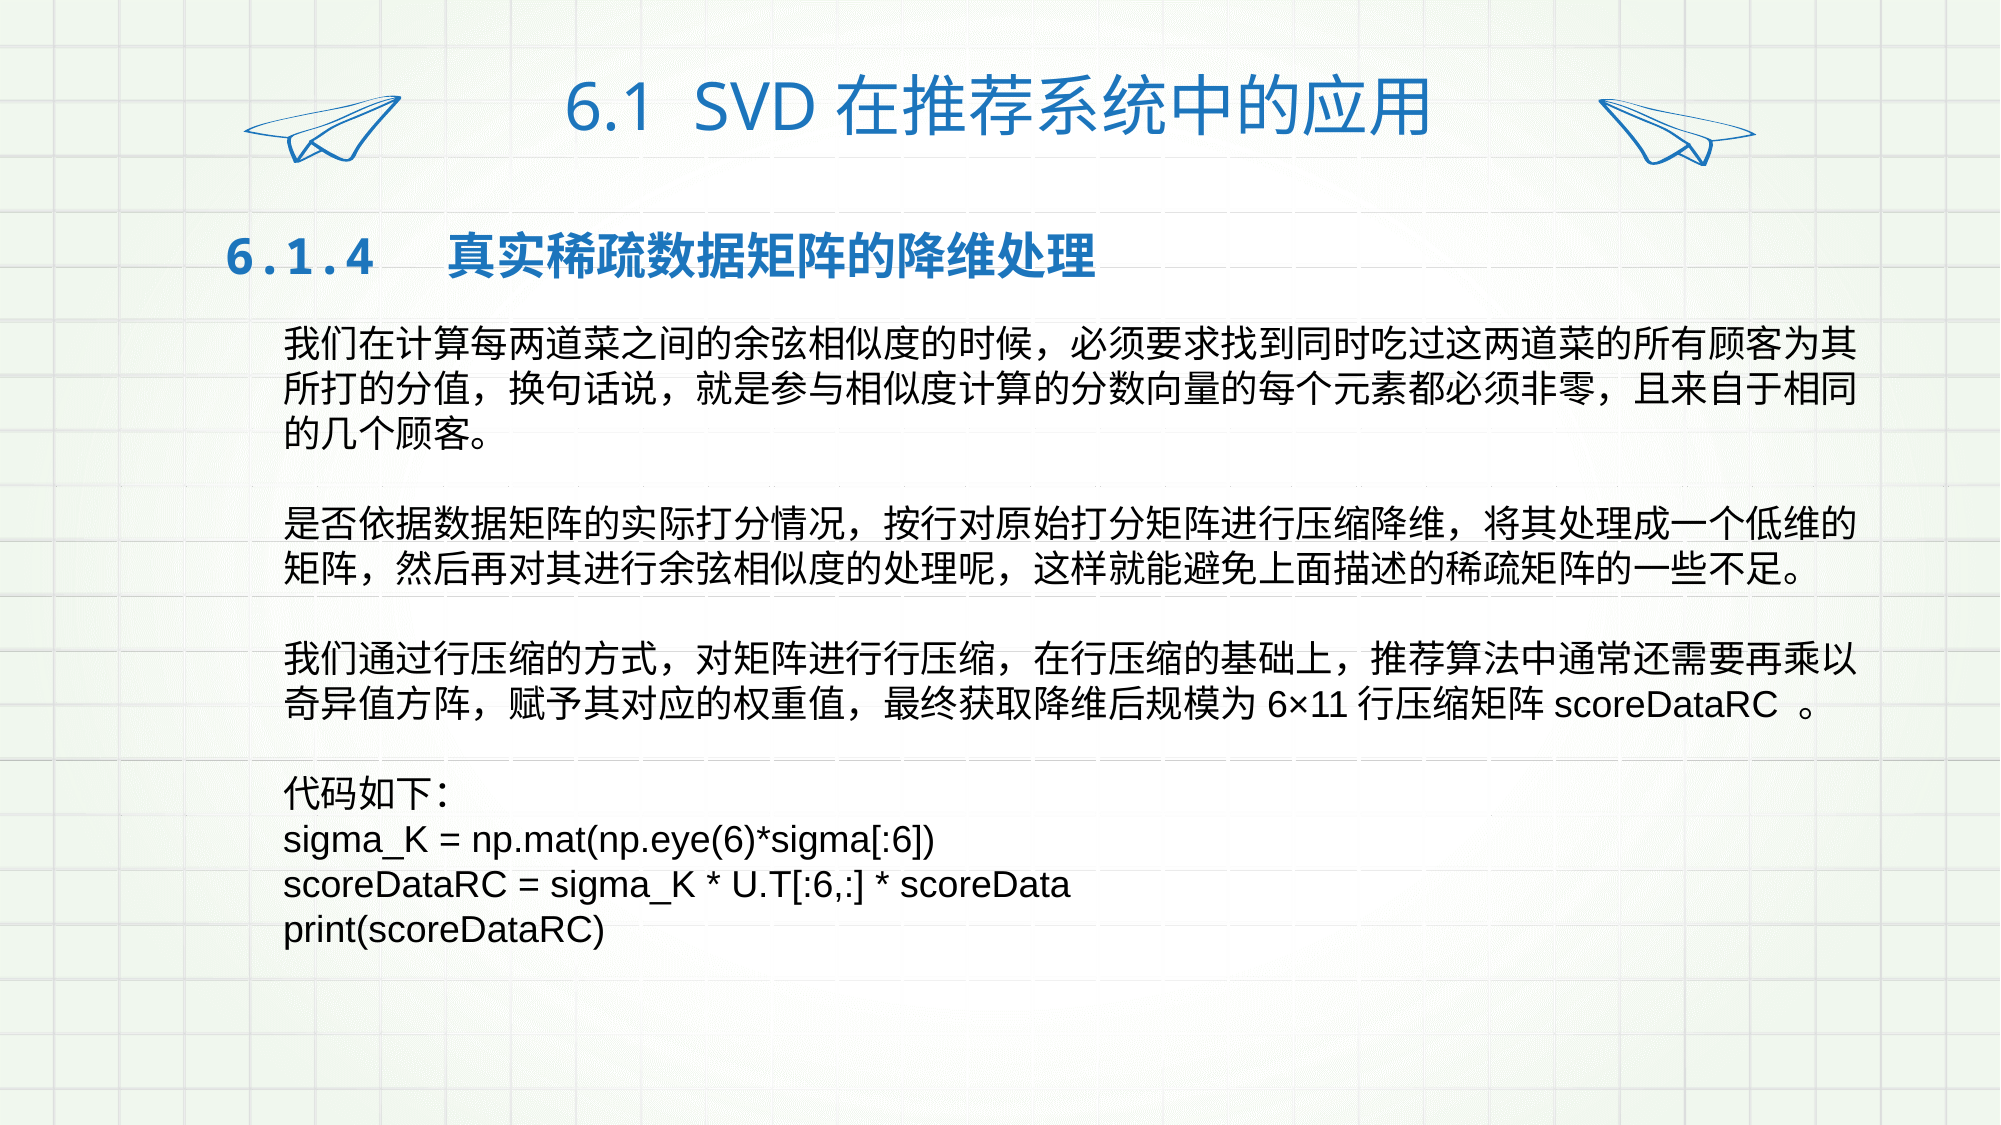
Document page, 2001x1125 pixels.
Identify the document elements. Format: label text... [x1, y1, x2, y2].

text_box 我们在计算每两道菜之间的余弦相似度的时候，必须要求找到同时吃过这两道菜的所有顾客为其所打的分值，换句话说，就是参与相似度计算的分数向量的每个元素都必须非零，且来自于相同的几个顾客。 是否依据数据矩阵的实际打分情况，按行对原始打分矩阵进行压缩降维，将其处理成一个低维的矩阵，然后再对其进行余弦相似度的处理呢，这样就能避免上面描述的稀疏矩阵的一些不足。 我们通过行压缩的方式，对矩阵进行行压缩，在行压缩的基础上，推荐算法中通常还需要再乘以奇异值方阵，赋予其对应的权重值，最终获取降维后规模为6×11行压缩矩阵scoreDataRC 。 代码如下： sigma_K = np.mat(np.eye(6)*sigma[:6]) scoreDataRC = sigma_K * U.T[:6,:] * scoreData print(scoreDataRC) [268, 312, 1891, 1048]
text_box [183, 204, 1856, 396]
picture [0, 1, 2000, 1125]
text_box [242, 40, 1758, 166]
